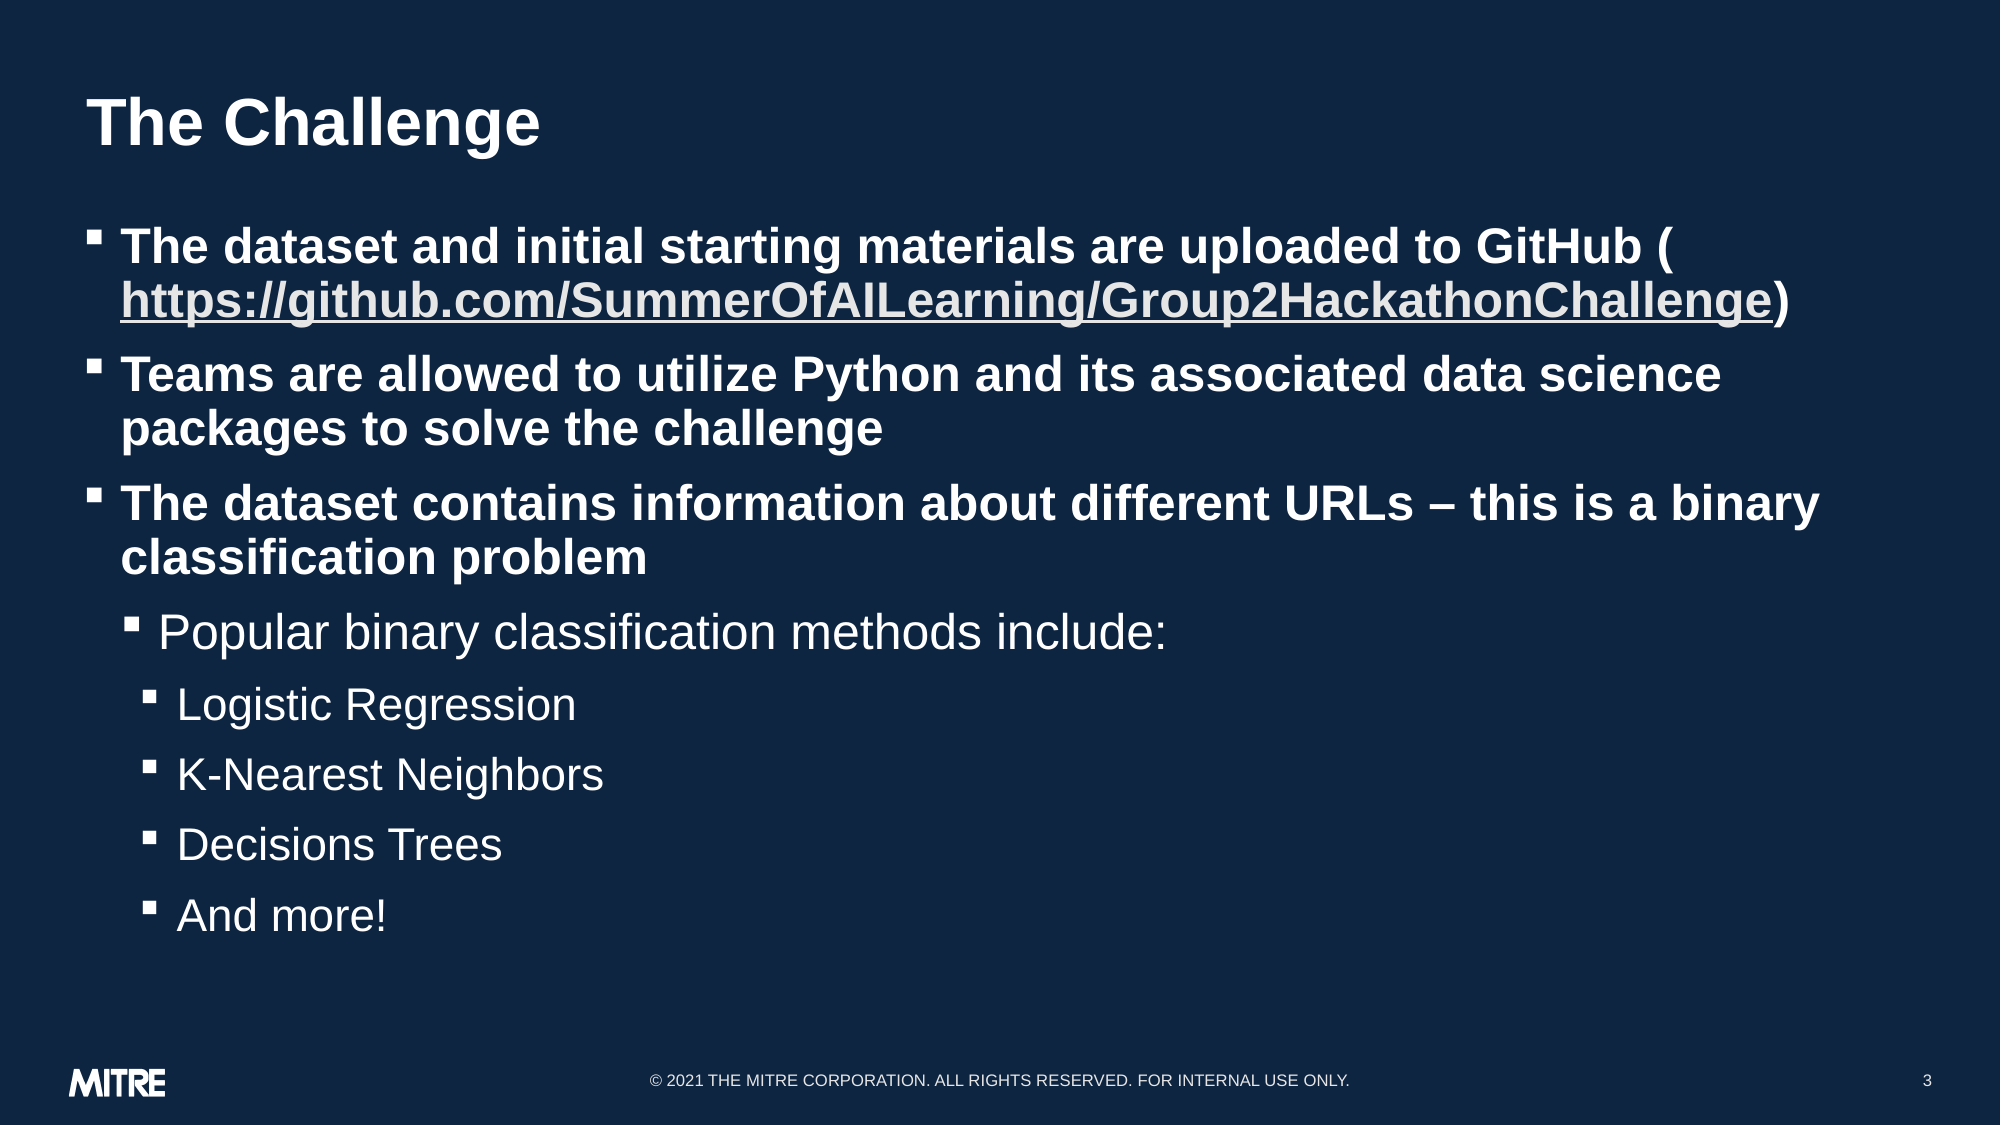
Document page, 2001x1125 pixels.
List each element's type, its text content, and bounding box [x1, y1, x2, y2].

footer © 2021 THE MITRE CORPORATION. ALL RIGHTS RESERVED. FOR INTERNAL USE ONLY. [277, 1065, 1724, 1095]
slide_number 3 [1830, 1050, 1933, 1110]
title The Challenge [71, 63, 1933, 184]
picture [67, 1067, 168, 1097]
list The dataset and initial starting materials are uploaded to GitHub (https://github.com/SummerOfAILearning/Group2HackathonChallenge) Teams are allowed to utilize Python and its associated data science packages to solve the challenge The dataset contains information about different URLs – this is a binary classification problem Popular binary classification methods include: Logistic Regression K-Nearest Neighbors Decisions Trees And more! [67, 212, 1932, 1013]
